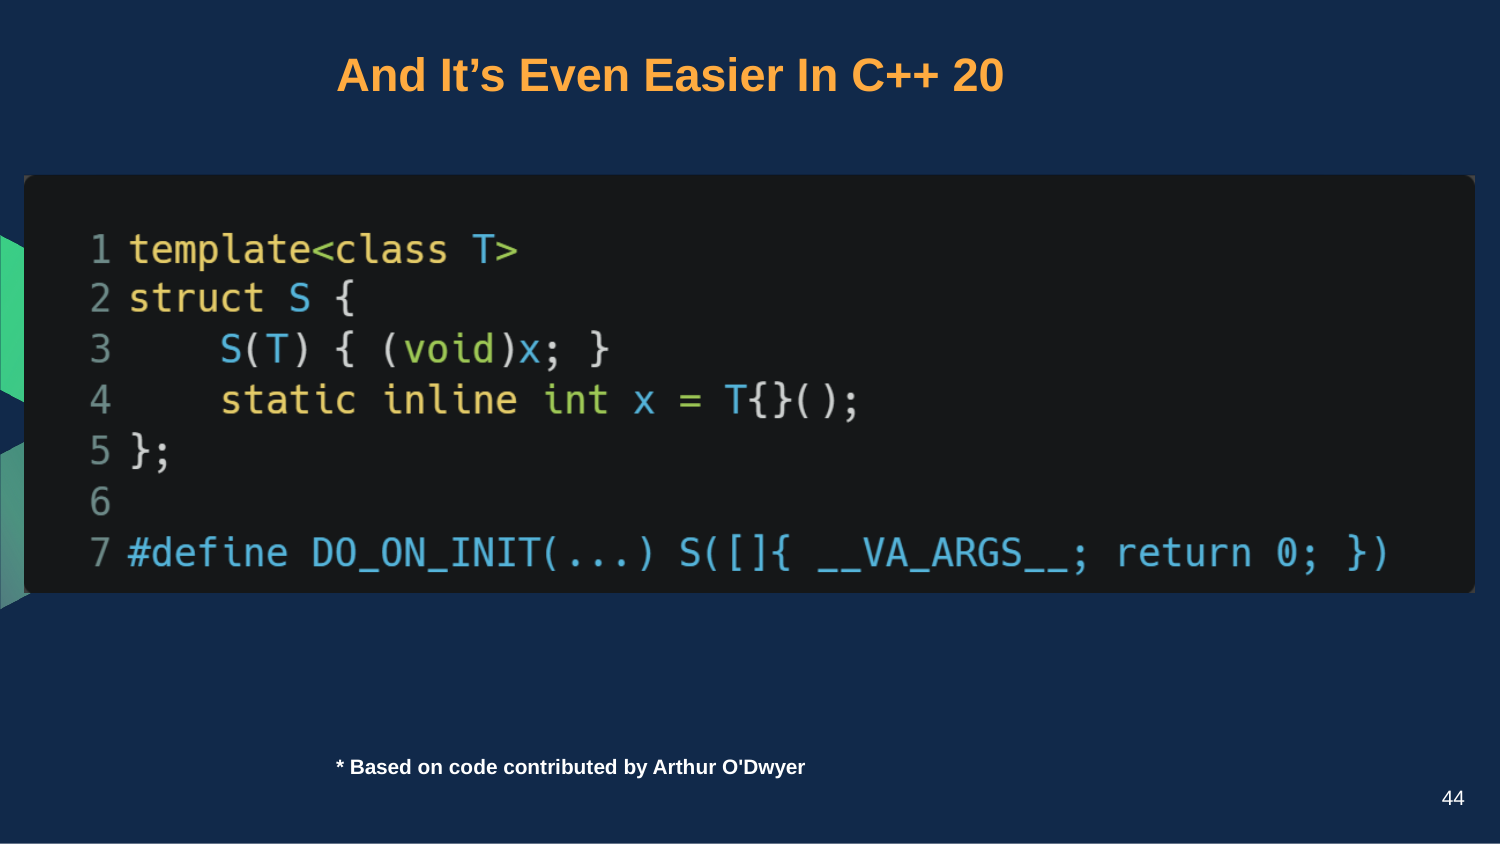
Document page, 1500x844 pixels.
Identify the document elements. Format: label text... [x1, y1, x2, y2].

picture [0, 165, 1476, 679]
text_box * Based on code contributed by Arthur O'Dwyer [320, 739, 1292, 811]
slide_number 44 [1389, 764, 1480, 830]
title And It’s Even Easier In C++ 20 [320, 29, 1461, 116]
